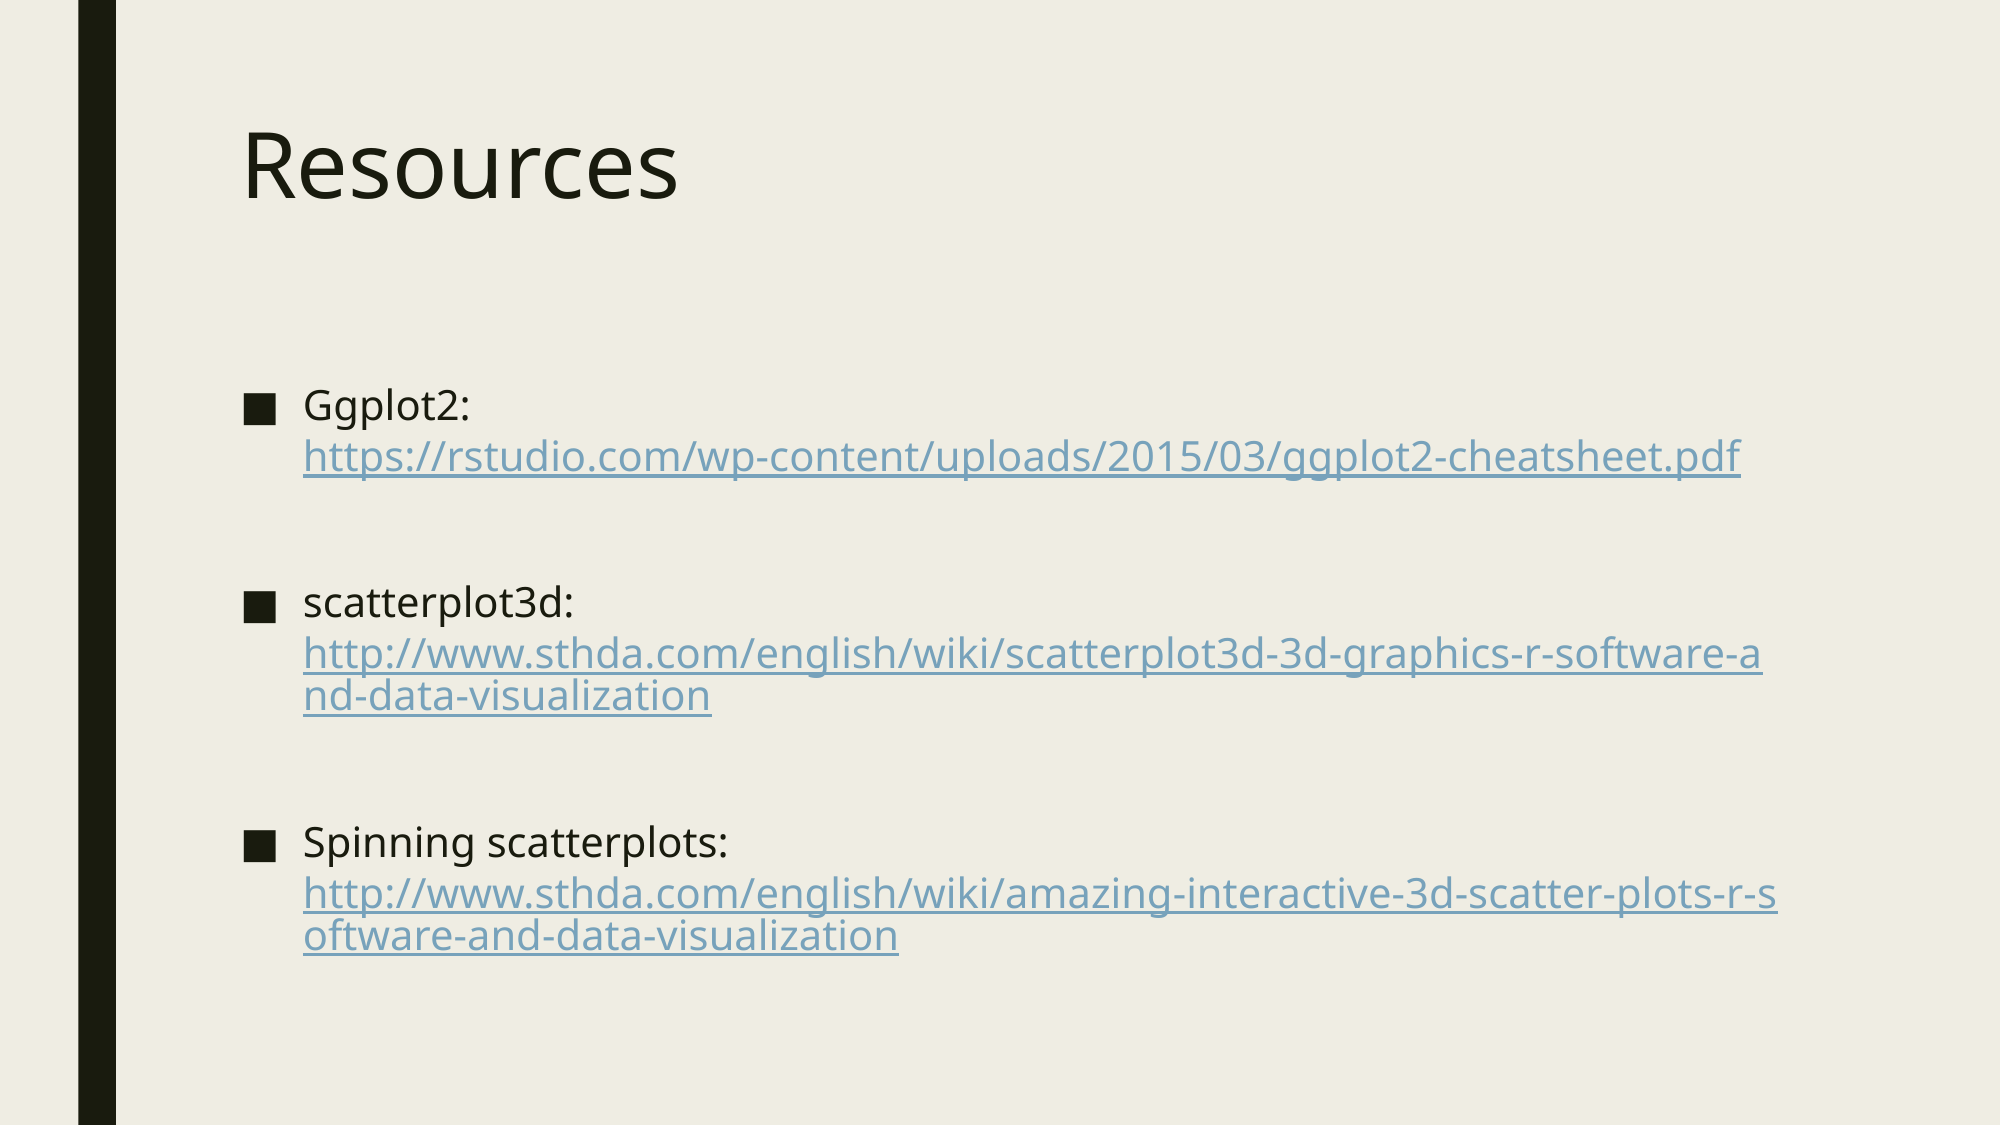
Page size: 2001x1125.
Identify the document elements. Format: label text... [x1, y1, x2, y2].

list Ggplot2: https://rstudio.com/wp-content/uploads/2015/03/ggplot2-cheatsheet.pdf scatterplot3d: http://www.sthda.com/english/wiki/scatterplot3d-3d-graphics-r-software-and-data-visualization Spinning scatterplots: http://www.sthda.com/english/wiki/amazing-interactive-3d-scatter-plots-r-software-and-data-visualization [225, 375, 1800, 963]
title Resources [225, 112, 1800, 357]
